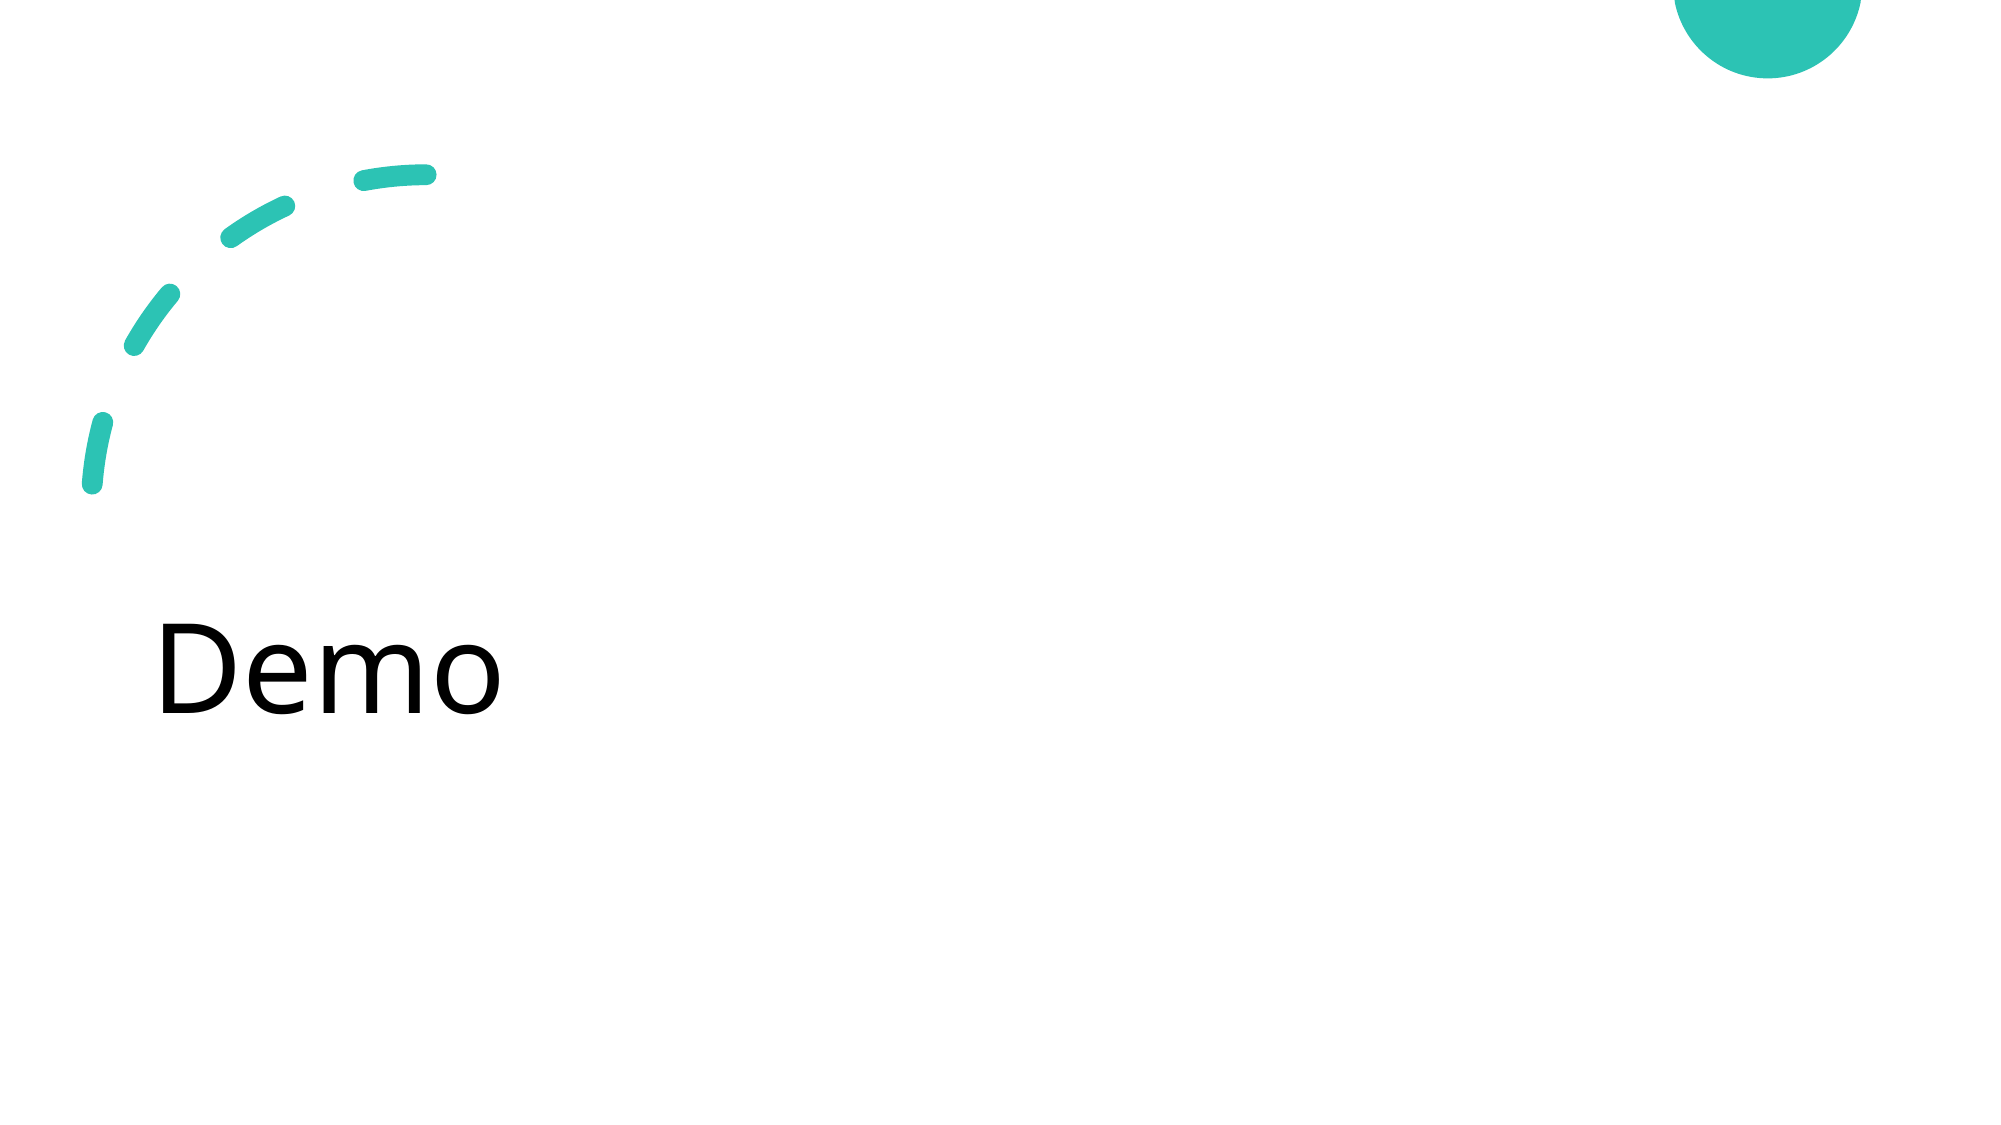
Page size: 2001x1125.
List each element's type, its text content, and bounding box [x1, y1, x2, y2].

title Demo [136, 280, 1862, 749]
